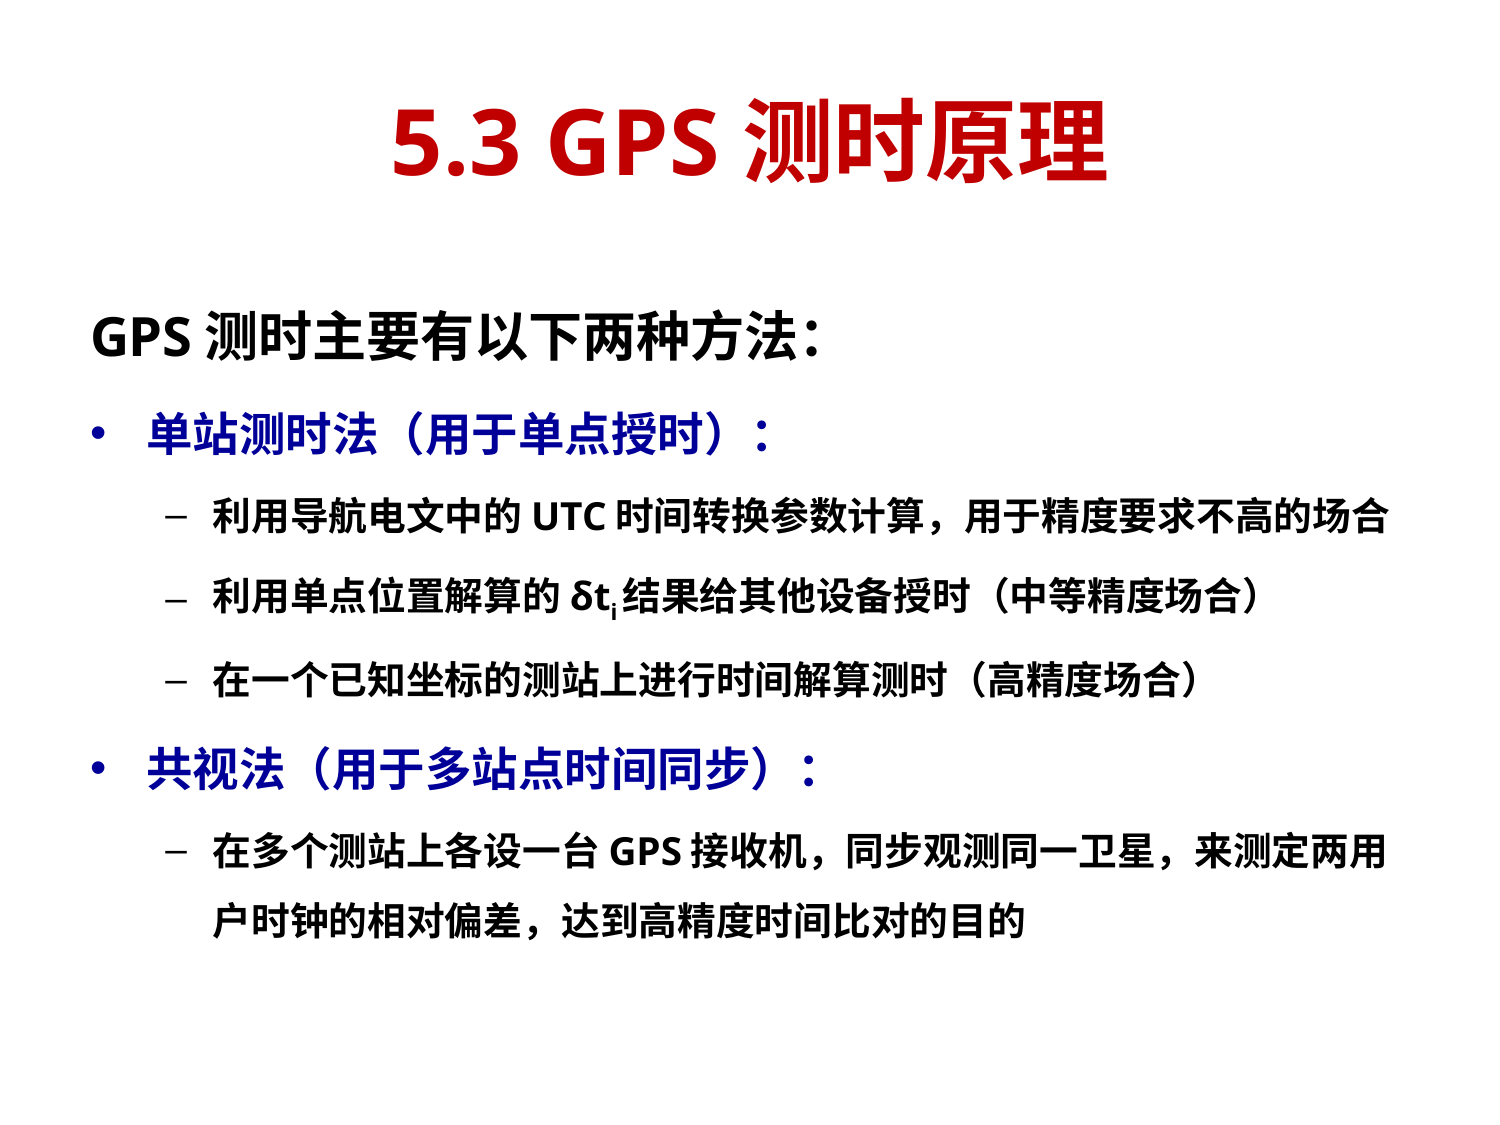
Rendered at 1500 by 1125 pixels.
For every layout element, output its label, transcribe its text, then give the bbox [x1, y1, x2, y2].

title 5.3 GPS测时原理 [75, 45, 1425, 233]
list GPS测时主要有以下两种方法： 单站测时法（用于单点授时）： 利用导航电文中的UTC时间转换参数计算，用于精度要求不高的场合 利用单点位置解算的δti结果给其他设备授时（中等精度场合） 在一个已知坐标的测站上进行时间解算测时（高精度场合） 共视法（用于多站点时间同步）： 在多个测站上各设一台GPS接收机，同步观测同一卫星，来测定两用户时钟的相对偏差，达到高精度时间比对的目的 [75, 262, 1425, 1005]
